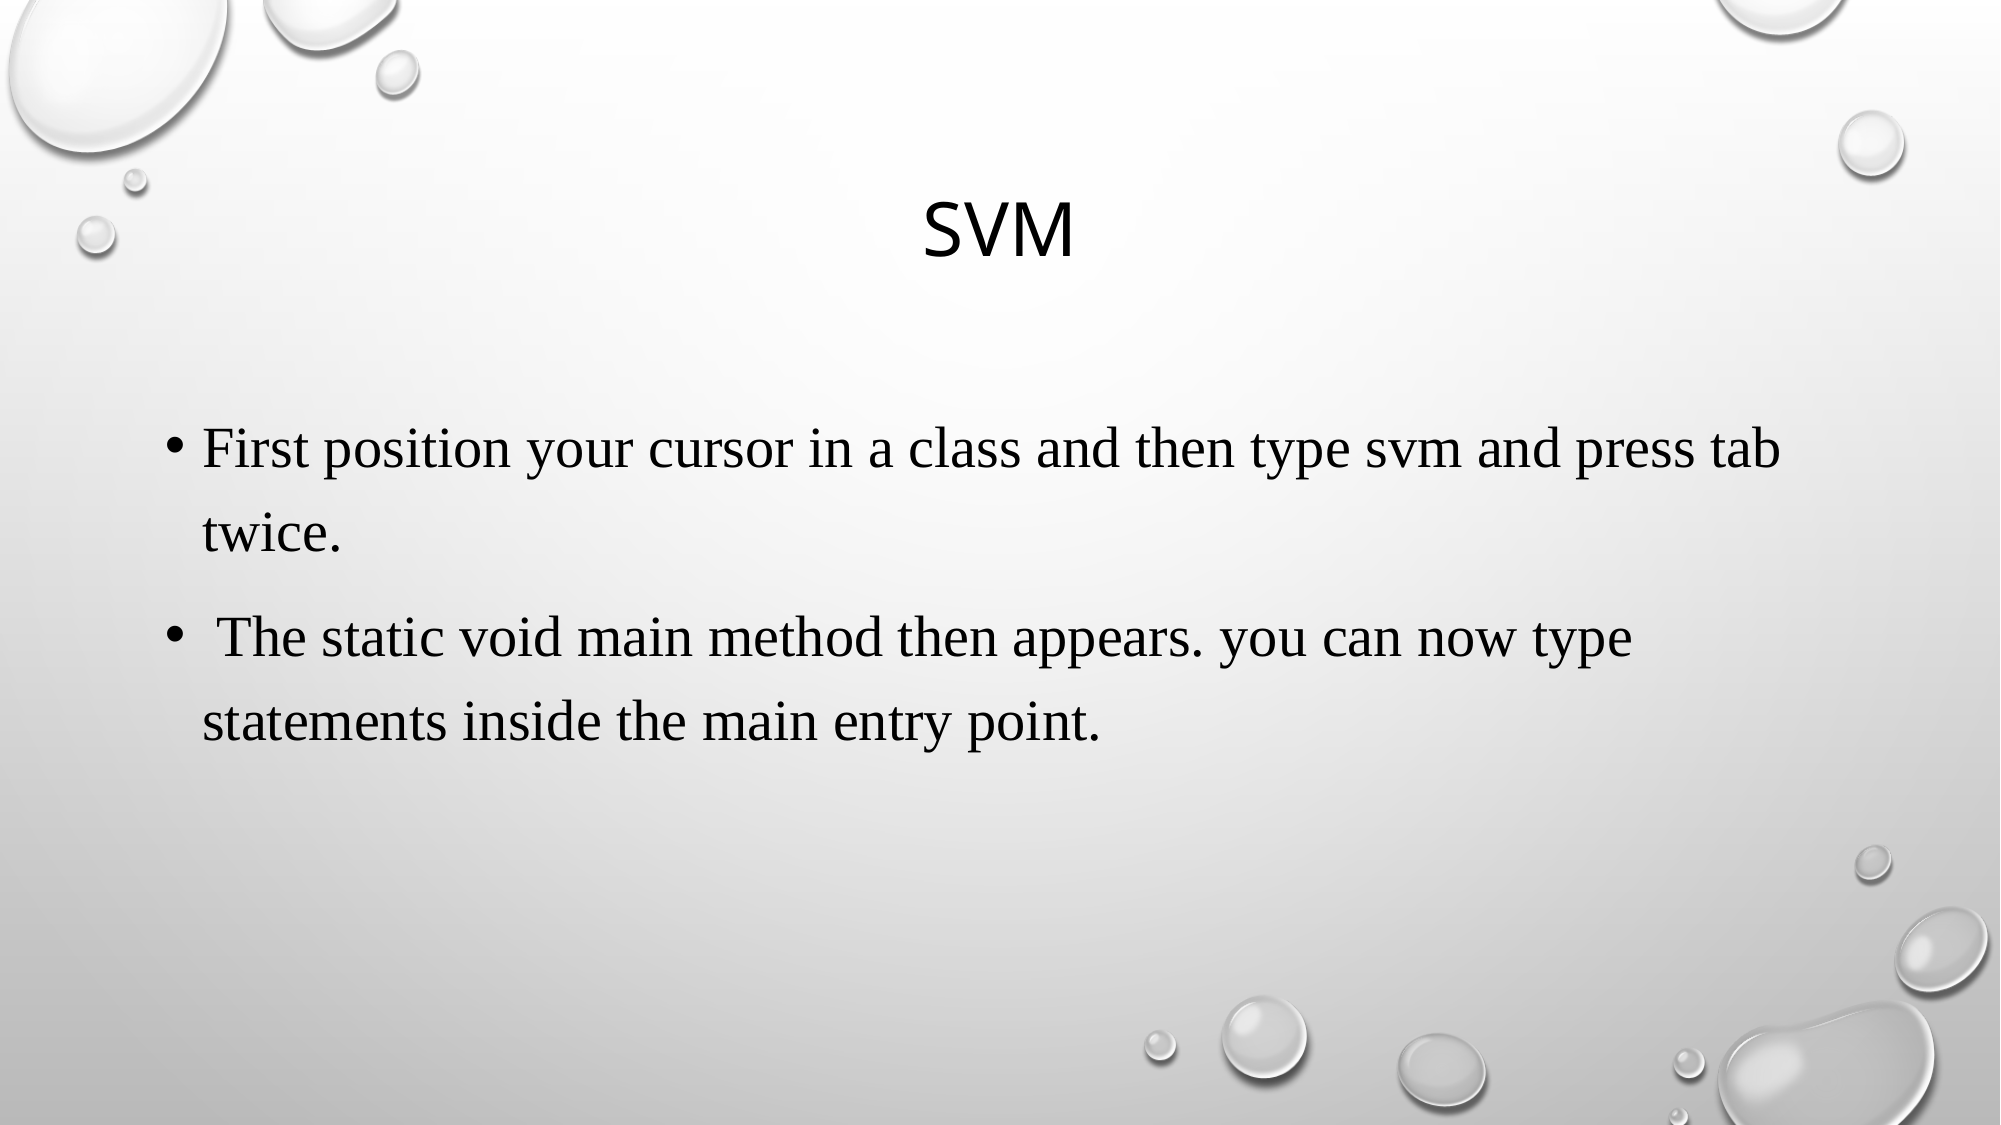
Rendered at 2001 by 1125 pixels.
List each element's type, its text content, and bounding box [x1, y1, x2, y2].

list First position your cursor in a class and then type svm and press tab twice. The static void main method then appears. you can now type statements inside the main entry point. [149, 388, 1850, 950]
picture [0, 0, 2000, 1125]
title SVM [149, 101, 1851, 364]
